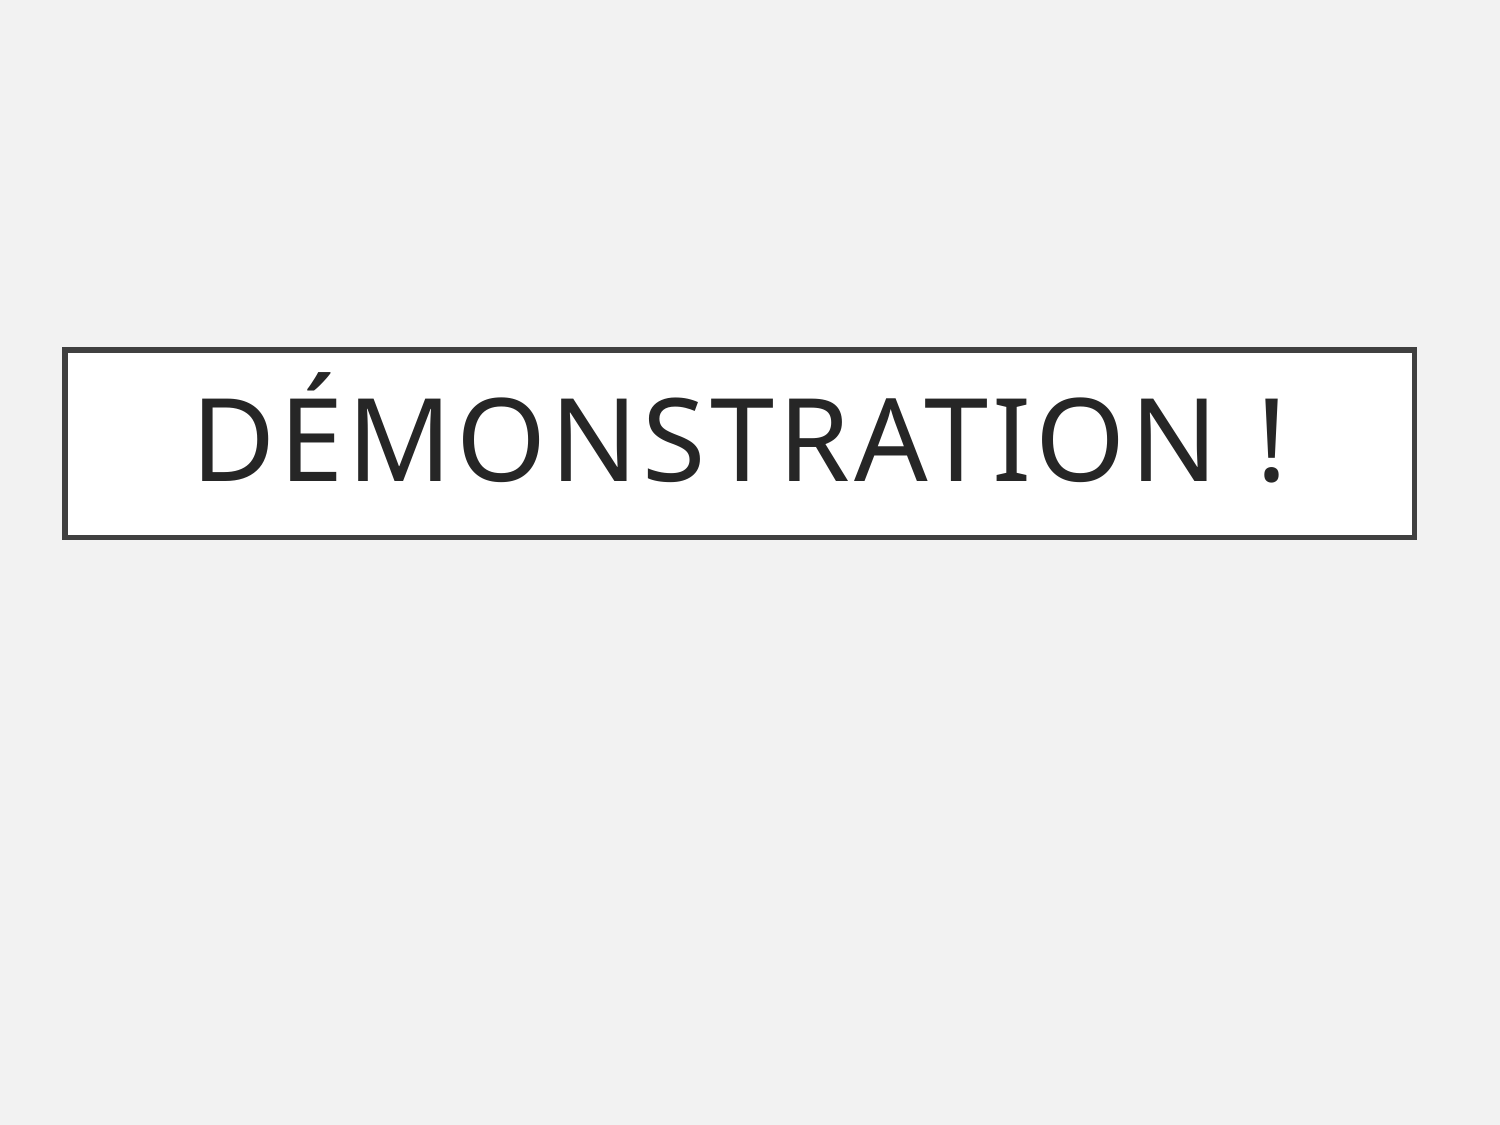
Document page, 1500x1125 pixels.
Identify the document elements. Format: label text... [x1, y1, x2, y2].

title Démonstration ! [62, 347, 1417, 540]
